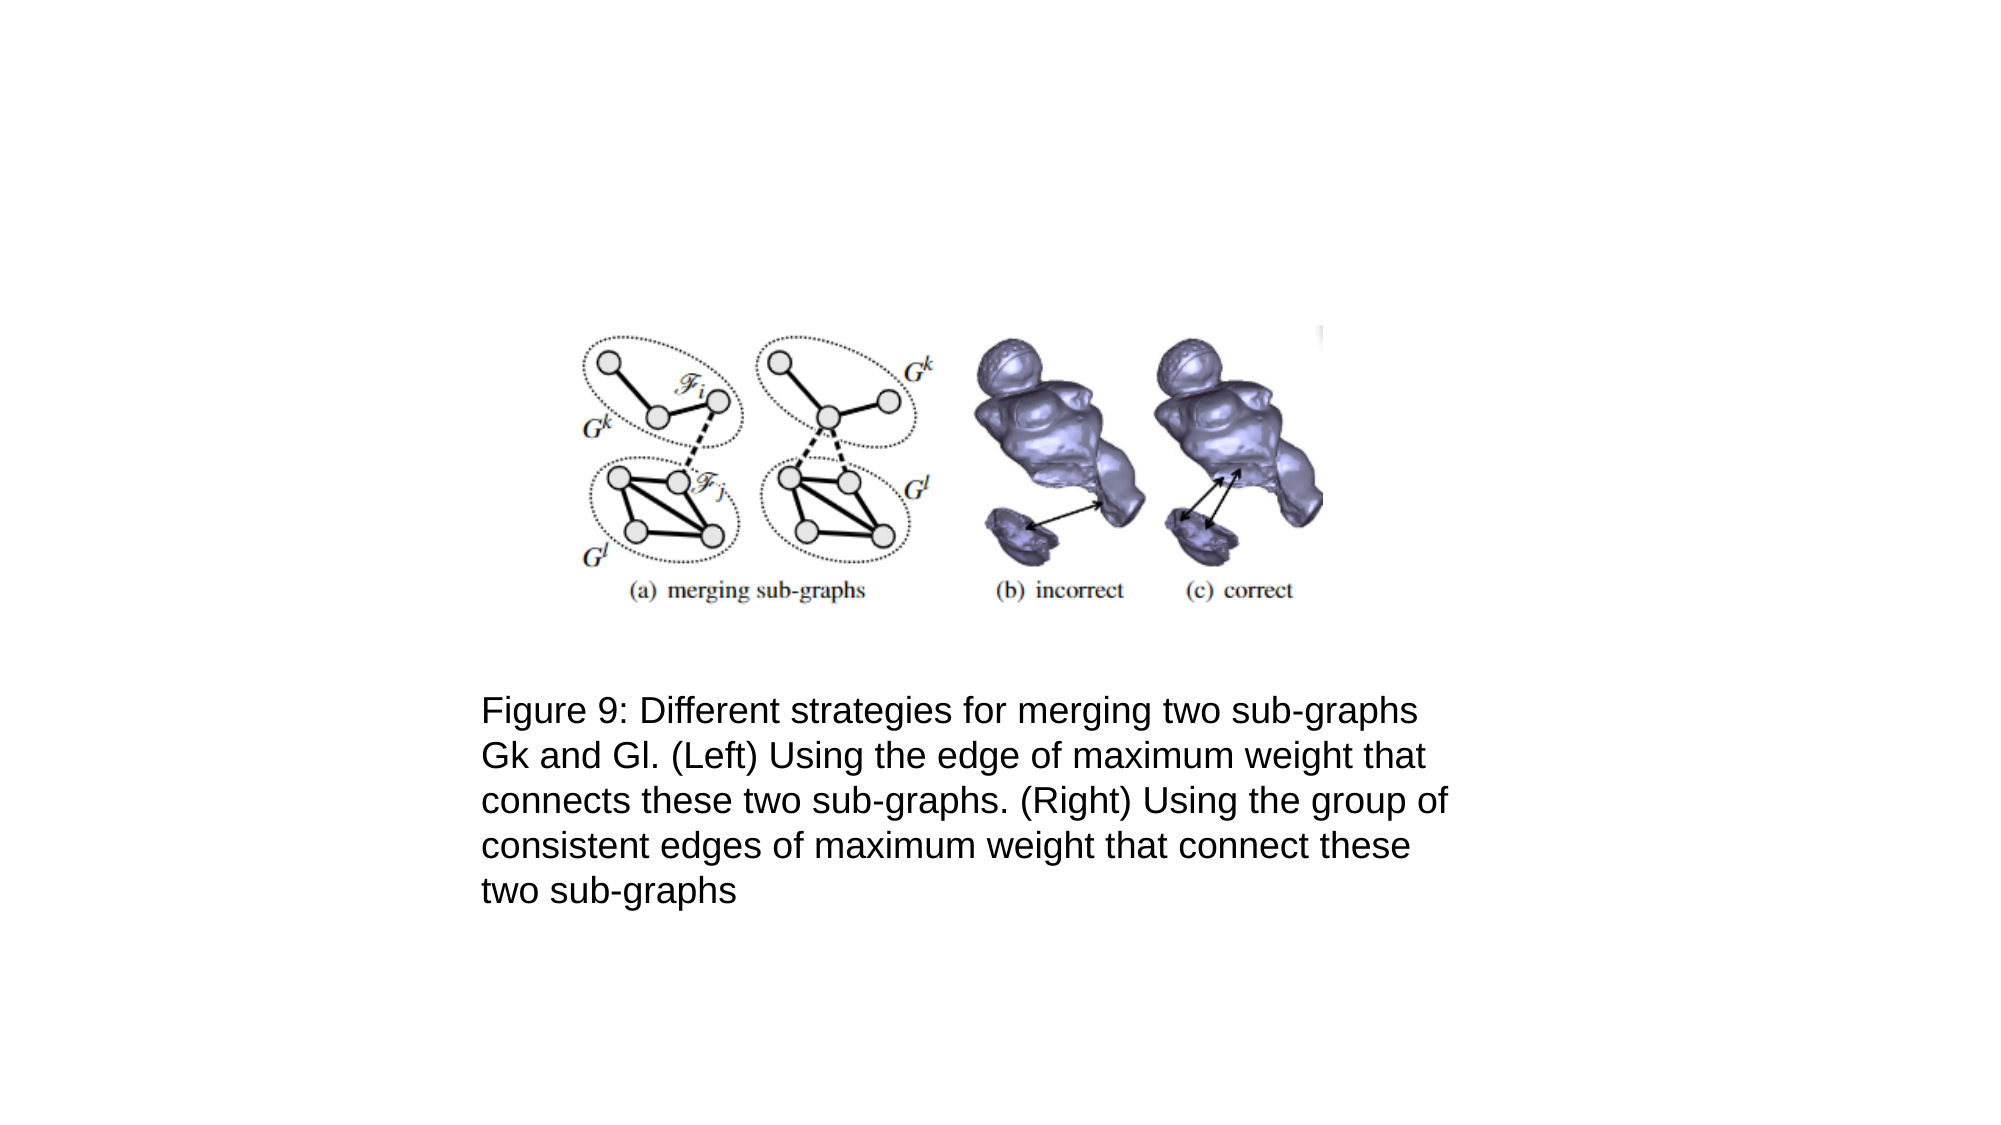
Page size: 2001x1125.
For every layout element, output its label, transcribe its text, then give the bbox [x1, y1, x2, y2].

text_box Figure 9: Different strategies for merging two sub-graphs Gk and Gl. (Left) Using the edge of maximum weight that connects these two sub-graphs. (Right) Using the group of consistent edges of maximum weight that connect these two sub-graphs [466, 678, 1467, 919]
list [561, 325, 1323, 631]
